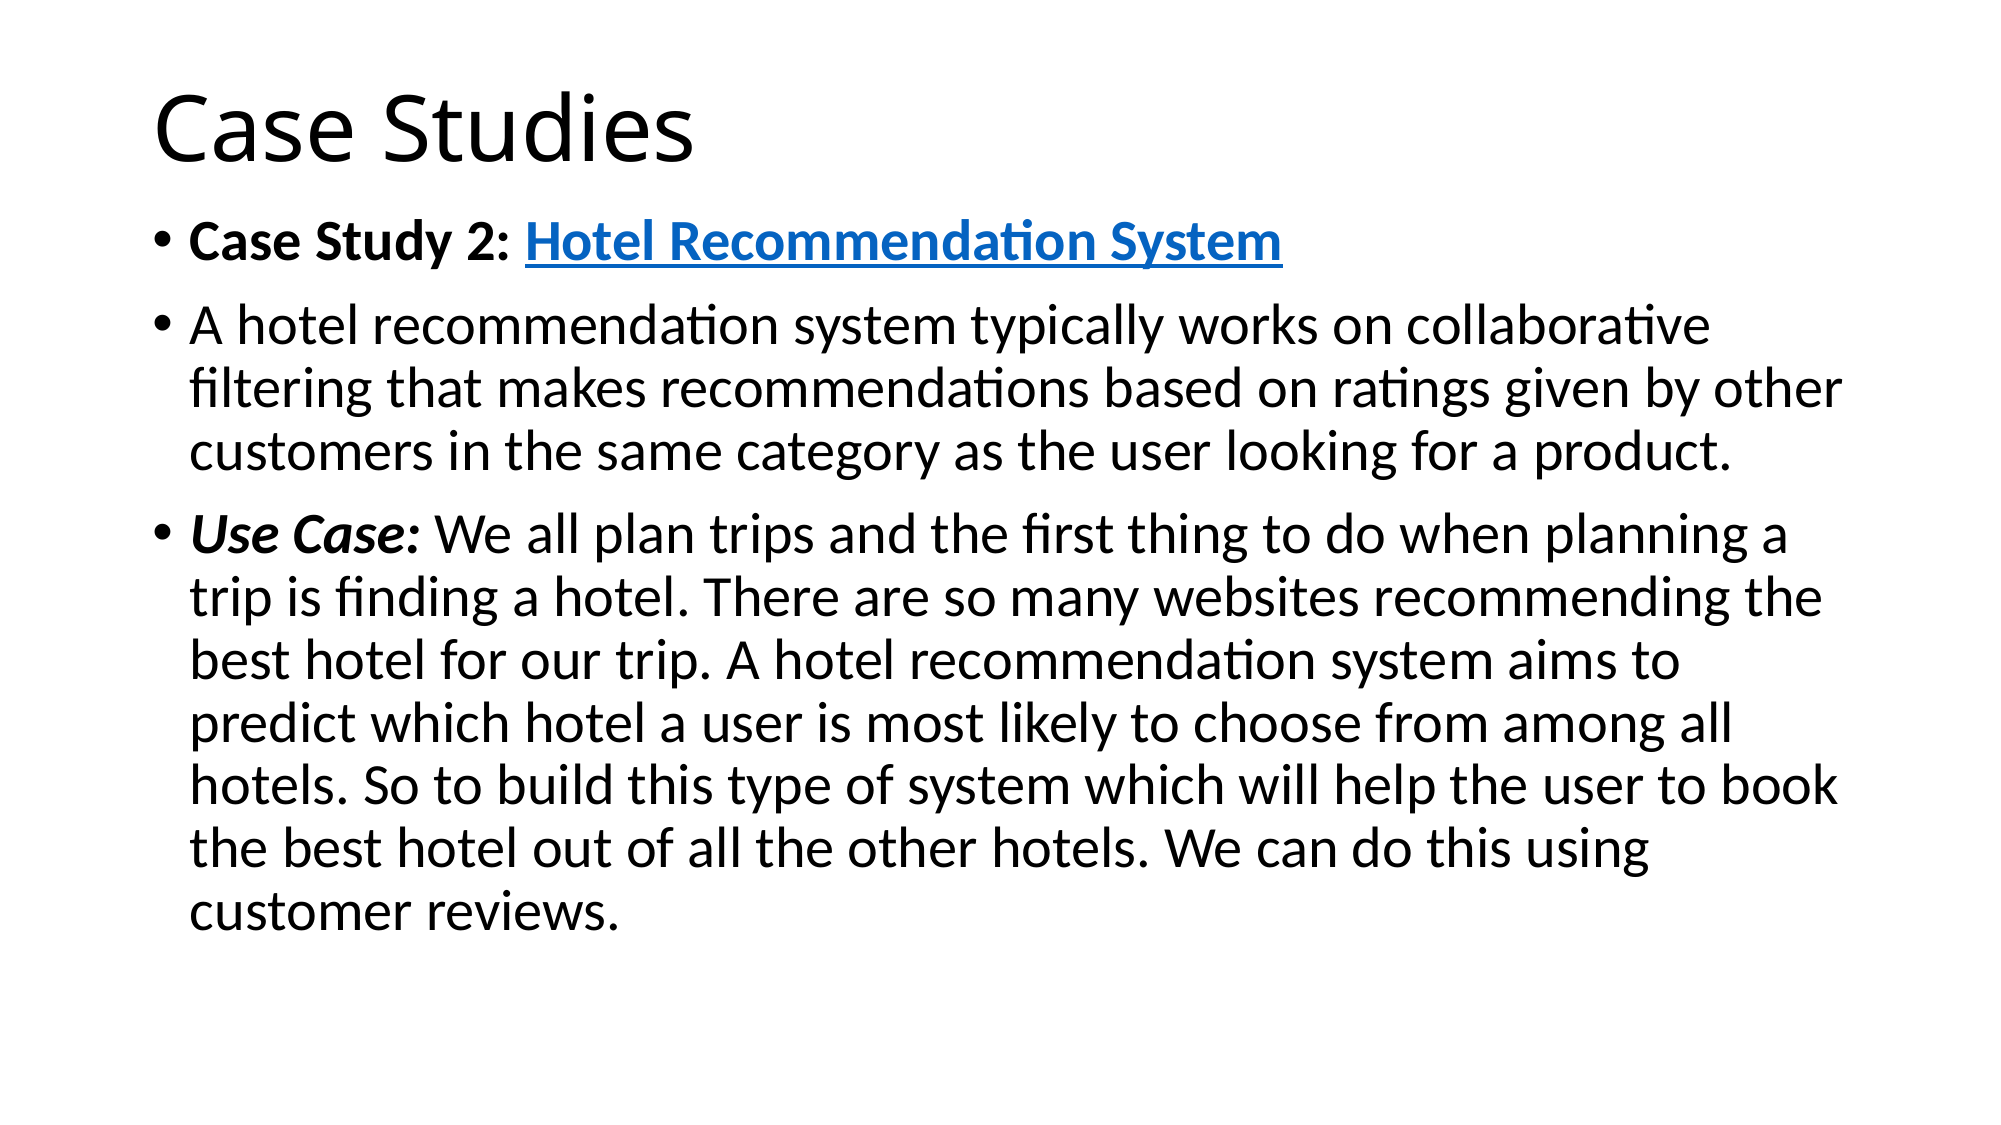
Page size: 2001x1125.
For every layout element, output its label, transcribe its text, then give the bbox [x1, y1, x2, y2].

list Case Study 2: Hotel Recommendation System A hotel recommendation system typically works on collaborative filtering that makes recommendations based on ratings given by other customers in the same category as the user looking for a product. Use Case: We all plan trips and the first thing to do when planning a trip is finding a hotel. There are so many websites recommending the best hotel for our trip. A hotel recommendation system aims to predict which hotel a user is most likely to choose from among all hotels. So to build this type of system which will help the user to book the best hotel out of all the other hotels. We can do this using customer reviews. [137, 202, 1863, 1014]
title Case Studies [137, 59, 1863, 202]
